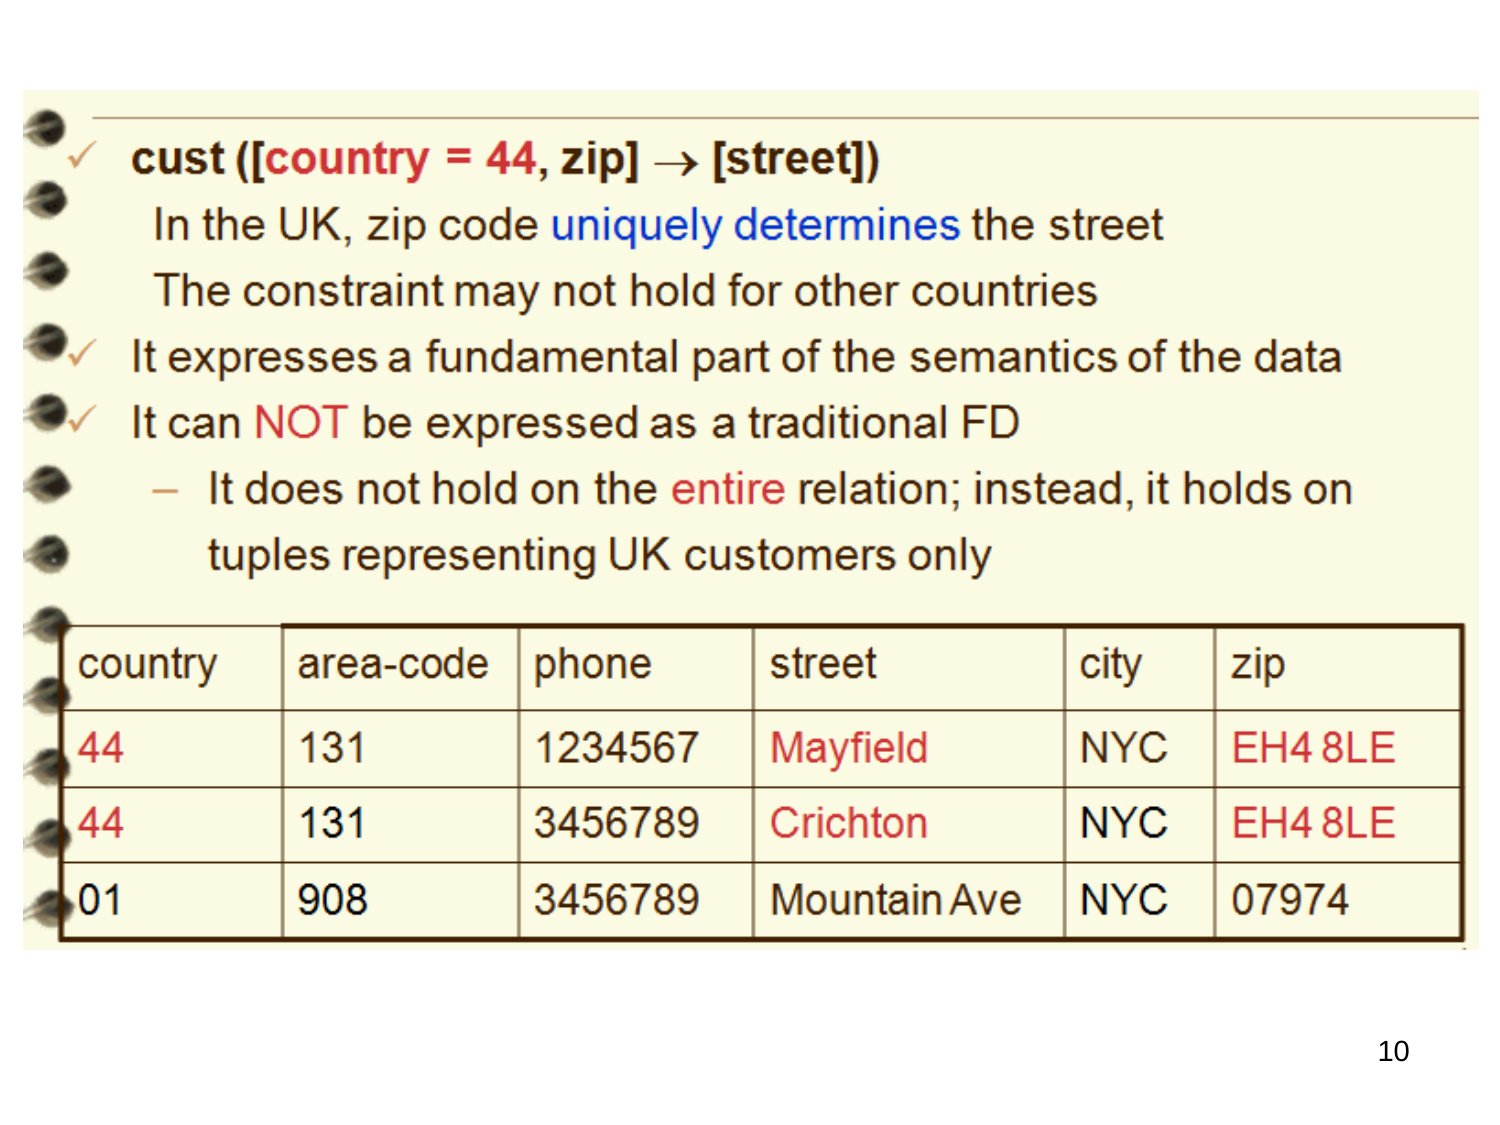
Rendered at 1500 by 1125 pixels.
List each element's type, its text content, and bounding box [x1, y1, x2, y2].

slide_number 10 [1074, 1024, 1426, 1103]
picture [23, 90, 1480, 950]
